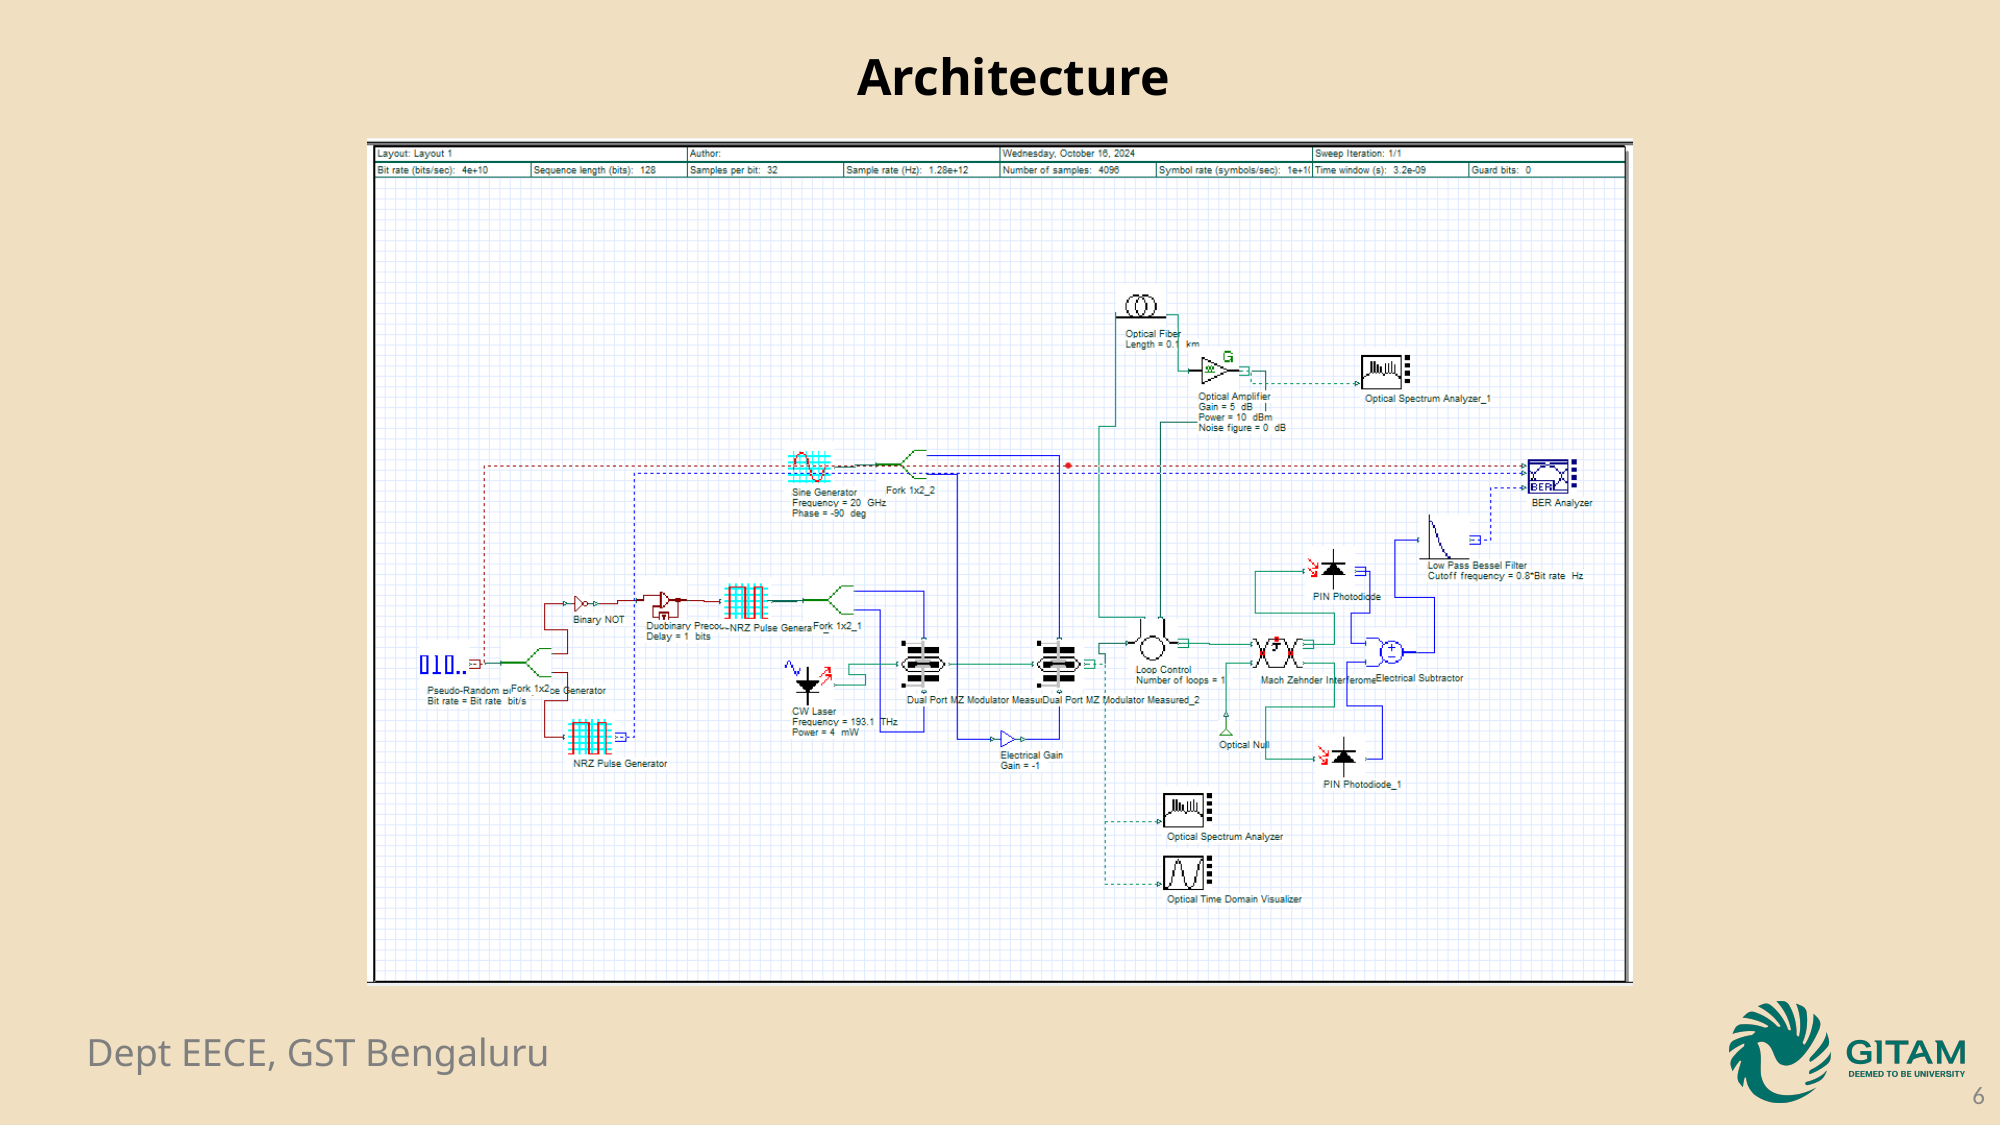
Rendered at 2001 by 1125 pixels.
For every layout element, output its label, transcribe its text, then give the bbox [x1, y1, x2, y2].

picture [366, 138, 1633, 987]
text_box [1019, 124, 1965, 1066]
slide_number 6 [1550, 1065, 2000, 1125]
text_box [74, 129, 1020, 1071]
text_box Architecture [163, 38, 1889, 119]
